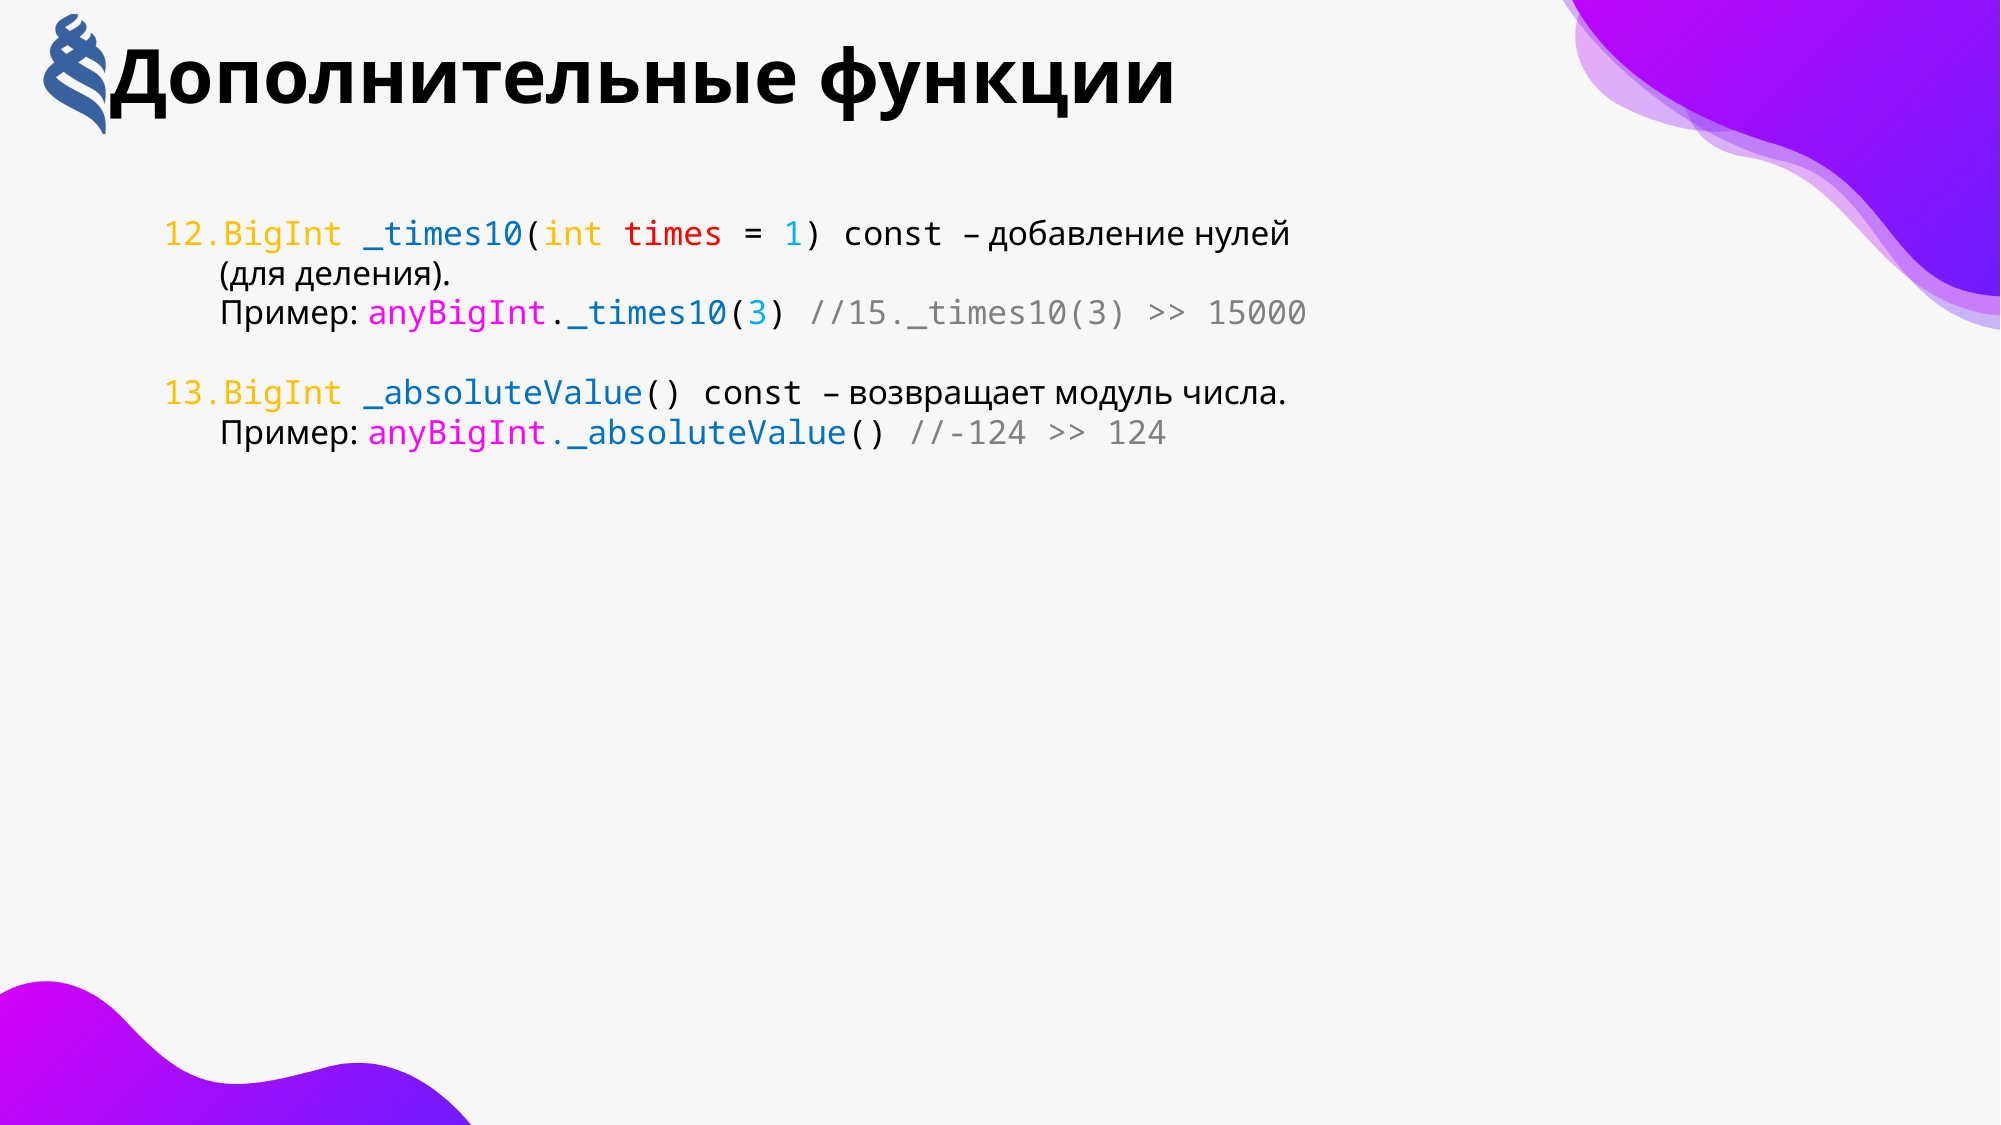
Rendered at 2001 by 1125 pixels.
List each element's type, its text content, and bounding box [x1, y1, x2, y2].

picture [0, 0, 2000, 1125]
text_box Дополнительные функции [149, 21, 1193, 126]
text_box BigInt _times10(int times = 1) const – добавление нулей (для деления). Пример: anyBigInt._times10(3) //15._times10(3) >> 15000 BigInt _absoluteValue() const – возвращает модуль числа. Пример: anyBigInt._absoluteValue() //-124 >> 124 [148, 204, 1363, 459]
